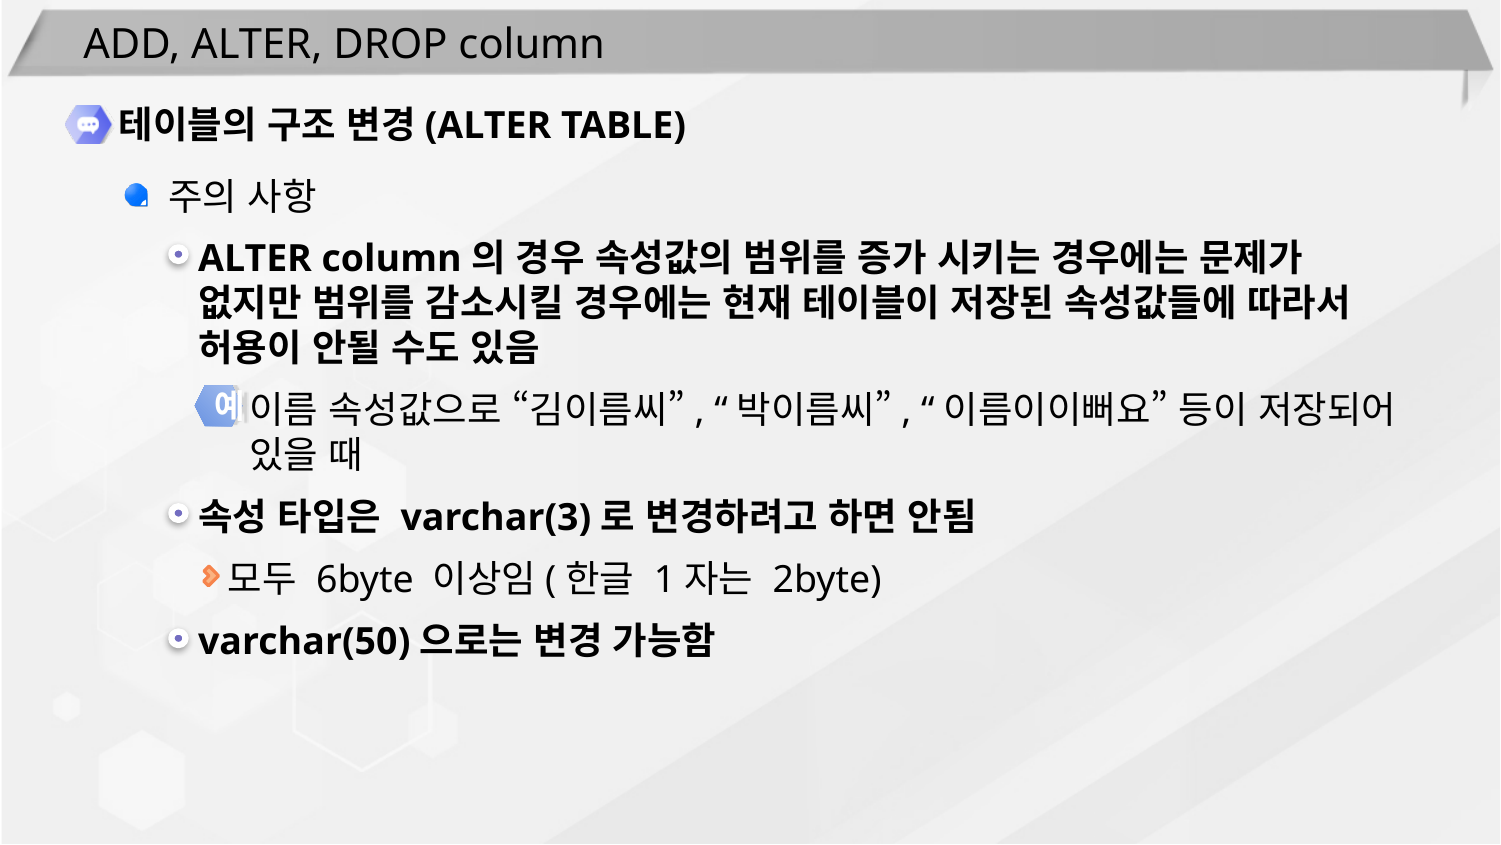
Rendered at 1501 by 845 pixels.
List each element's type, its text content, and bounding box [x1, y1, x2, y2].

text_box [171, 631, 186, 646]
picture [64, 105, 116, 144]
picture [123, 183, 148, 207]
text_box ADD, ALTER, DROP column [71, 11, 618, 74]
text_box 테이블의 구조 변경(ALTER TABLE) [98, 91, 752, 157]
text_box [203, 566, 219, 586]
text_box 주의 사항 ALTER column의 경우 속성값의 범위를 증가 시키는 경우에는 문제가 없지만 범위를 감소시킬 경우에는 현재 테이블이 저장된 속성값들에 따라서 허용이 안될 수도 있음 이름 속성값으로 “김이름씨”, “박이름씨”, “이름이이뻐요” 등이 저장되어 있을 때 속성 타입은 varchar(3)로 변경하려고 하면 안됨 모두 6byte 이상임(한글 1자는 2byte) varchar(50)으로는 변경 가능함 [147, 162, 1436, 673]
text_box [171, 247, 186, 262]
text_box 예 [192, 383, 245, 429]
text_box [171, 506, 186, 520]
